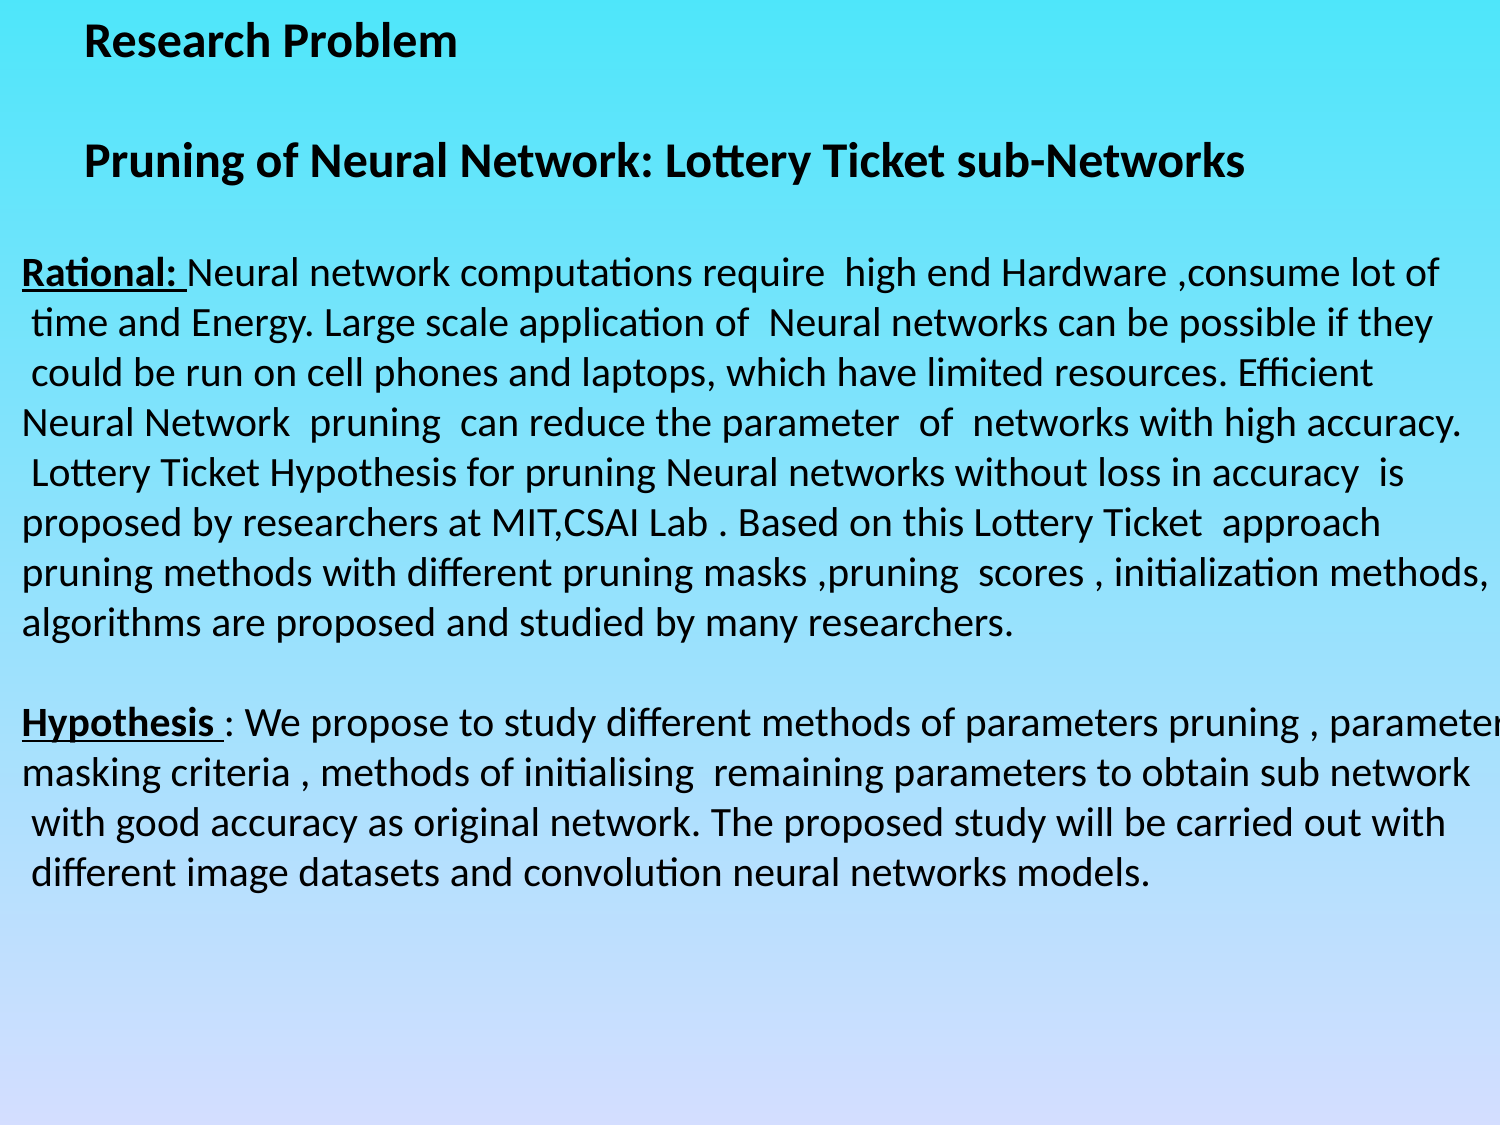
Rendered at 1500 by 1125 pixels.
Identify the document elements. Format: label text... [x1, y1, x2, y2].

text_box Research Problem Pruning of Neural Network: Lottery Ticket sub-Networks [69, 0, 1261, 195]
text_box Rational: Neural network computations require high end Hardware ,consume lot of time and Energy. Large scale application of Neural networks can be possible if they could be run on cell phones and laptops, which have limited resources. Efficient Neural Network pruning can reduce the parameter of networks with high accuracy. Lottery Ticket Hypothesis for pruning Neural networks without loss in accuracy is proposed by researchers at MIT,CSAI Lab . Based on this Lottery Ticket approach pruning methods with different pruning masks ,pruning scores , initialization methods, algorithms are proposed and studied by many researchers. Hypothesis : We propose to study different methods of parameters pruning , parameter masking criteria , methods of initialising remaining parameters to obtain sub network with good accuracy as original network. The proposed study will be carried out with different image datasets and convolution neural networks models. [6, 237, 1500, 993]
